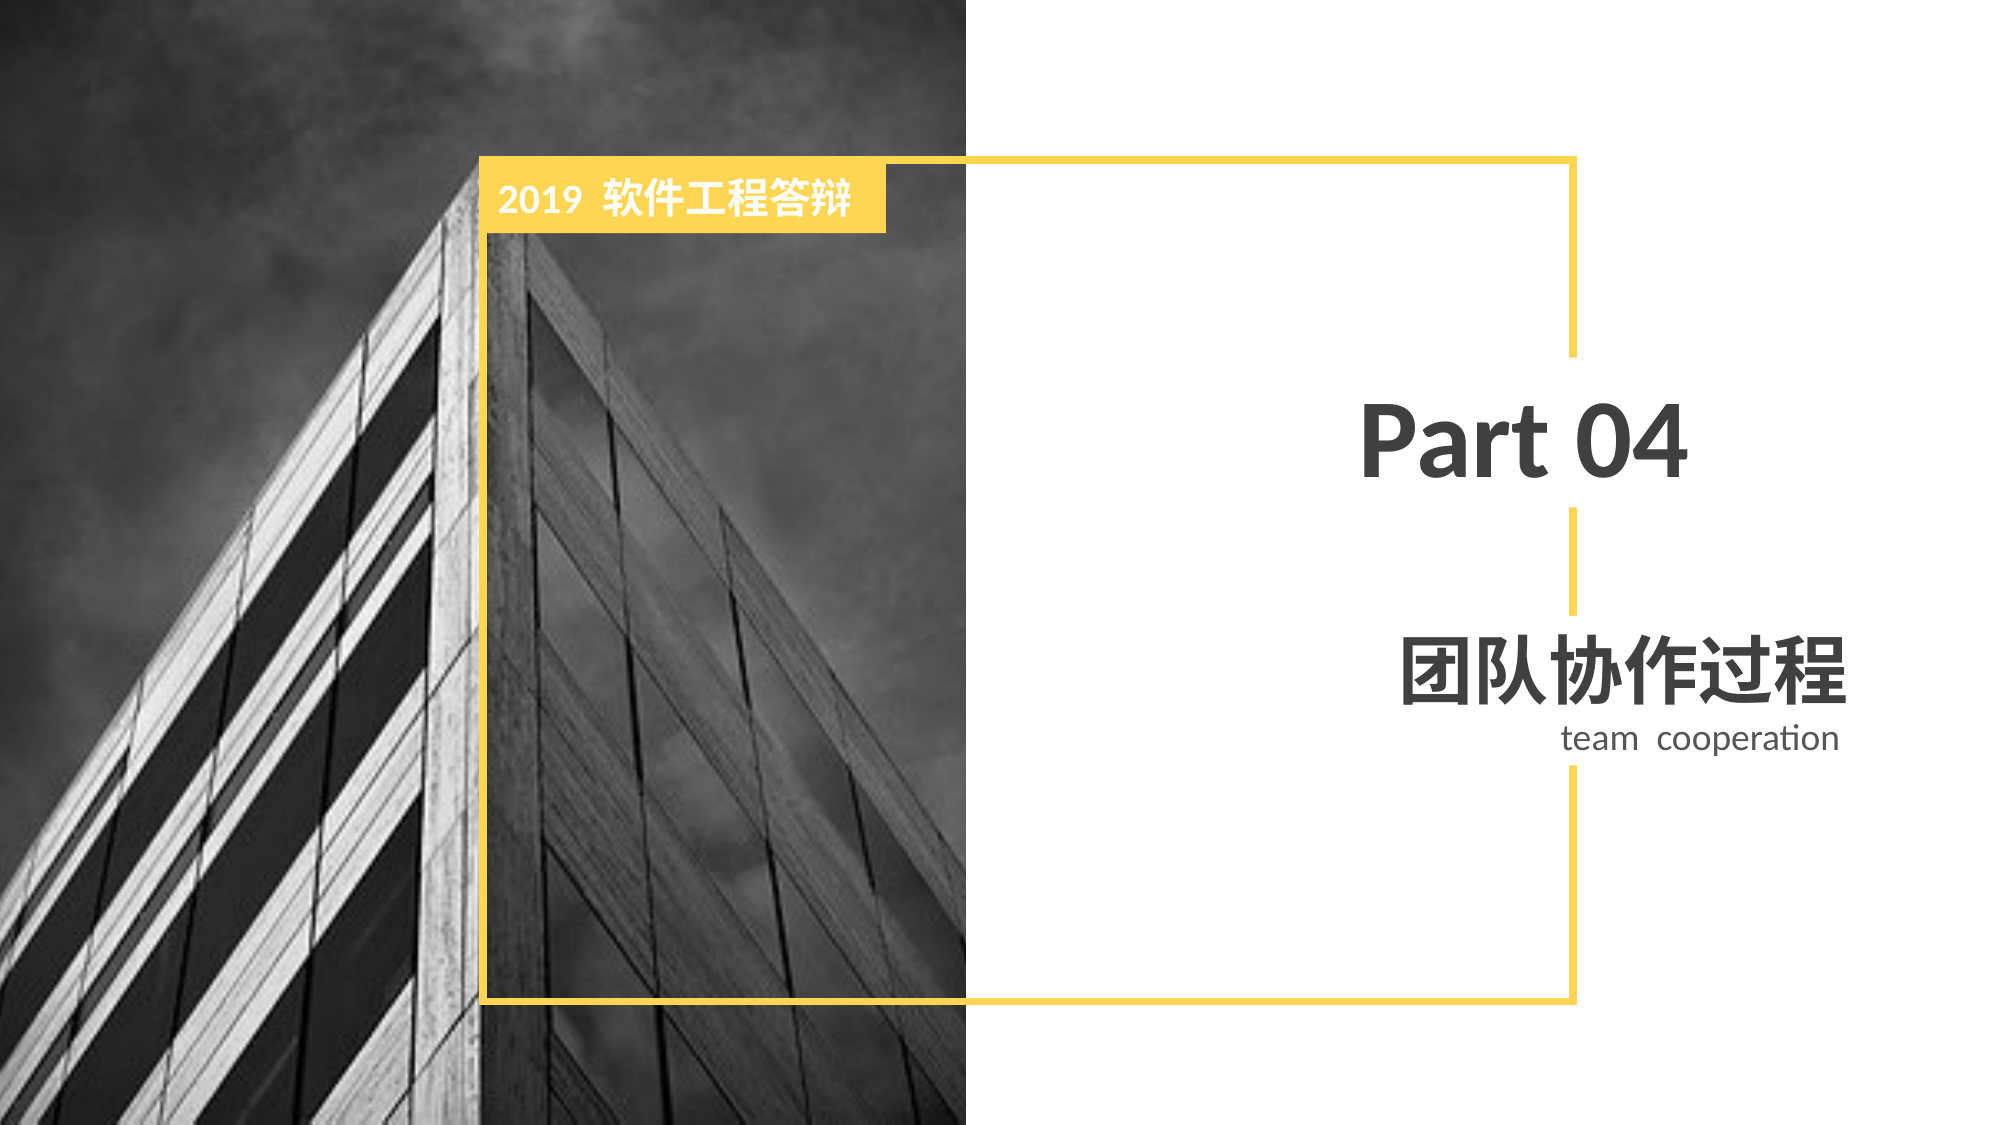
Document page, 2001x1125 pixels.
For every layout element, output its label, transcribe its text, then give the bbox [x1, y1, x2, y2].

text_box [966, 159, 1574, 1003]
text_box 团队协作过程 team cooperation [1282, 615, 1864, 766]
text_box Part 04 [1343, 357, 1803, 508]
picture [0, 0, 966, 1125]
